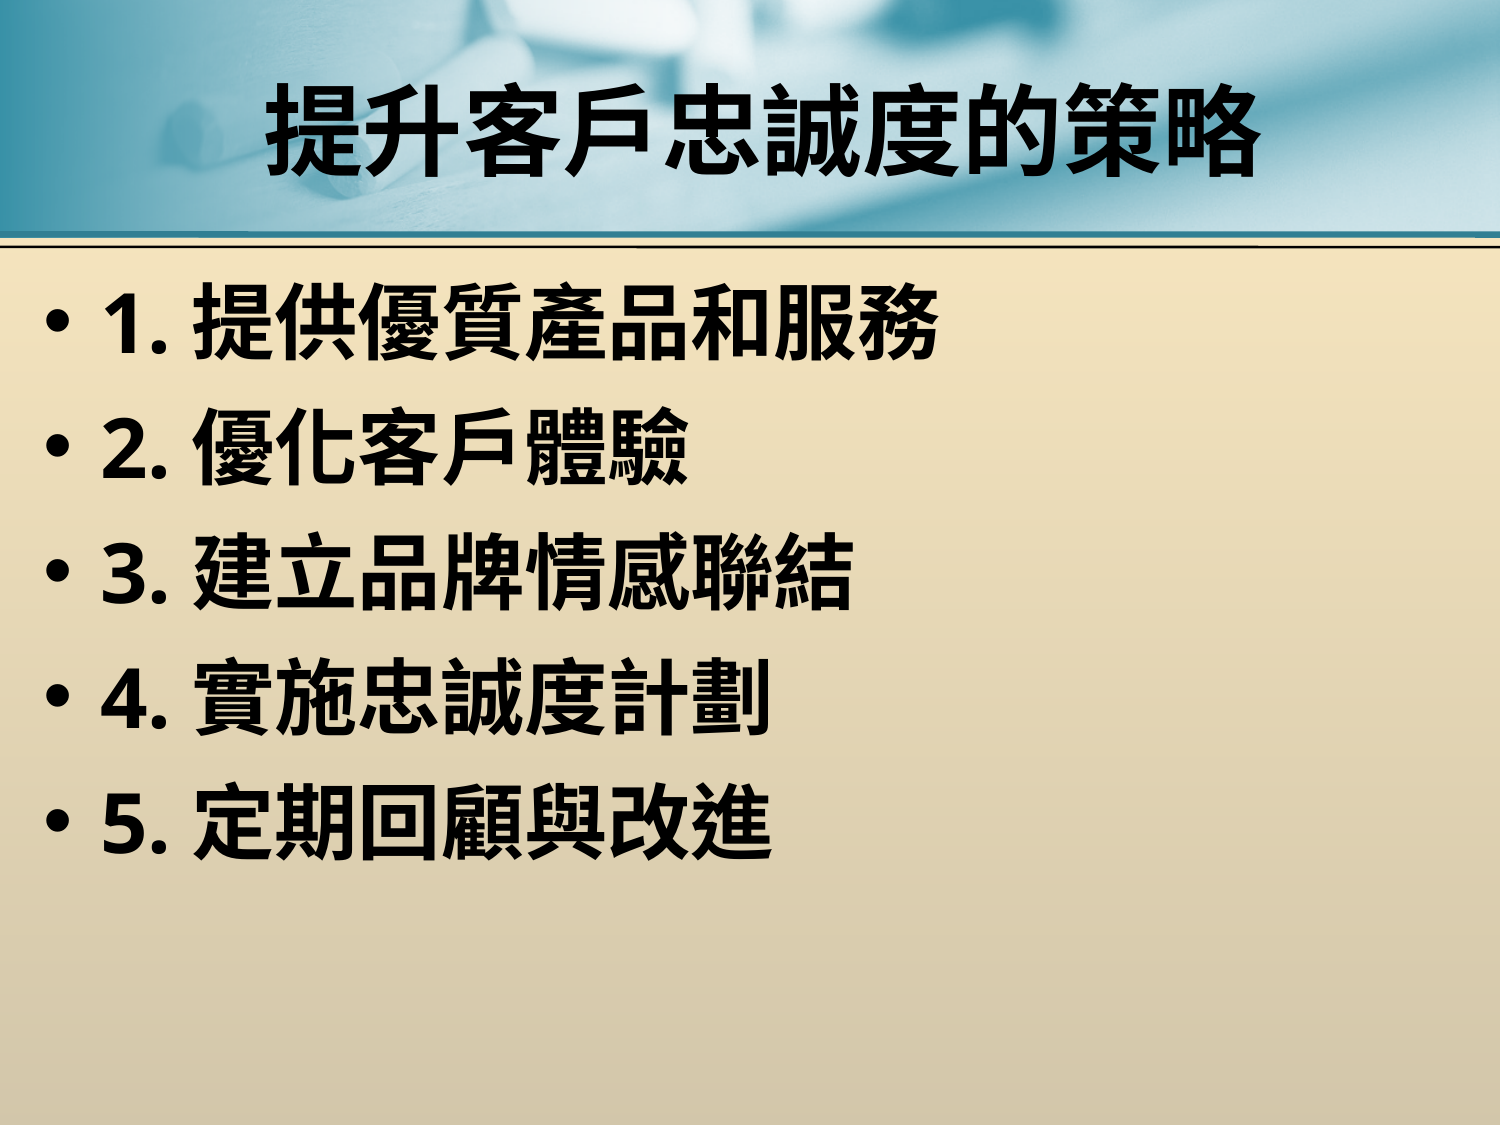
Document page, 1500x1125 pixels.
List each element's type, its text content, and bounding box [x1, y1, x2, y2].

list 1.提供優質產品和服務 2.優化客戶體驗 3.建立品牌情感聯結 4.實施忠誠度計劃 5.定期回顧與改進 [29, 262, 1481, 1103]
title 提升客戶忠誠度的策略 [45, 24, 1481, 233]
